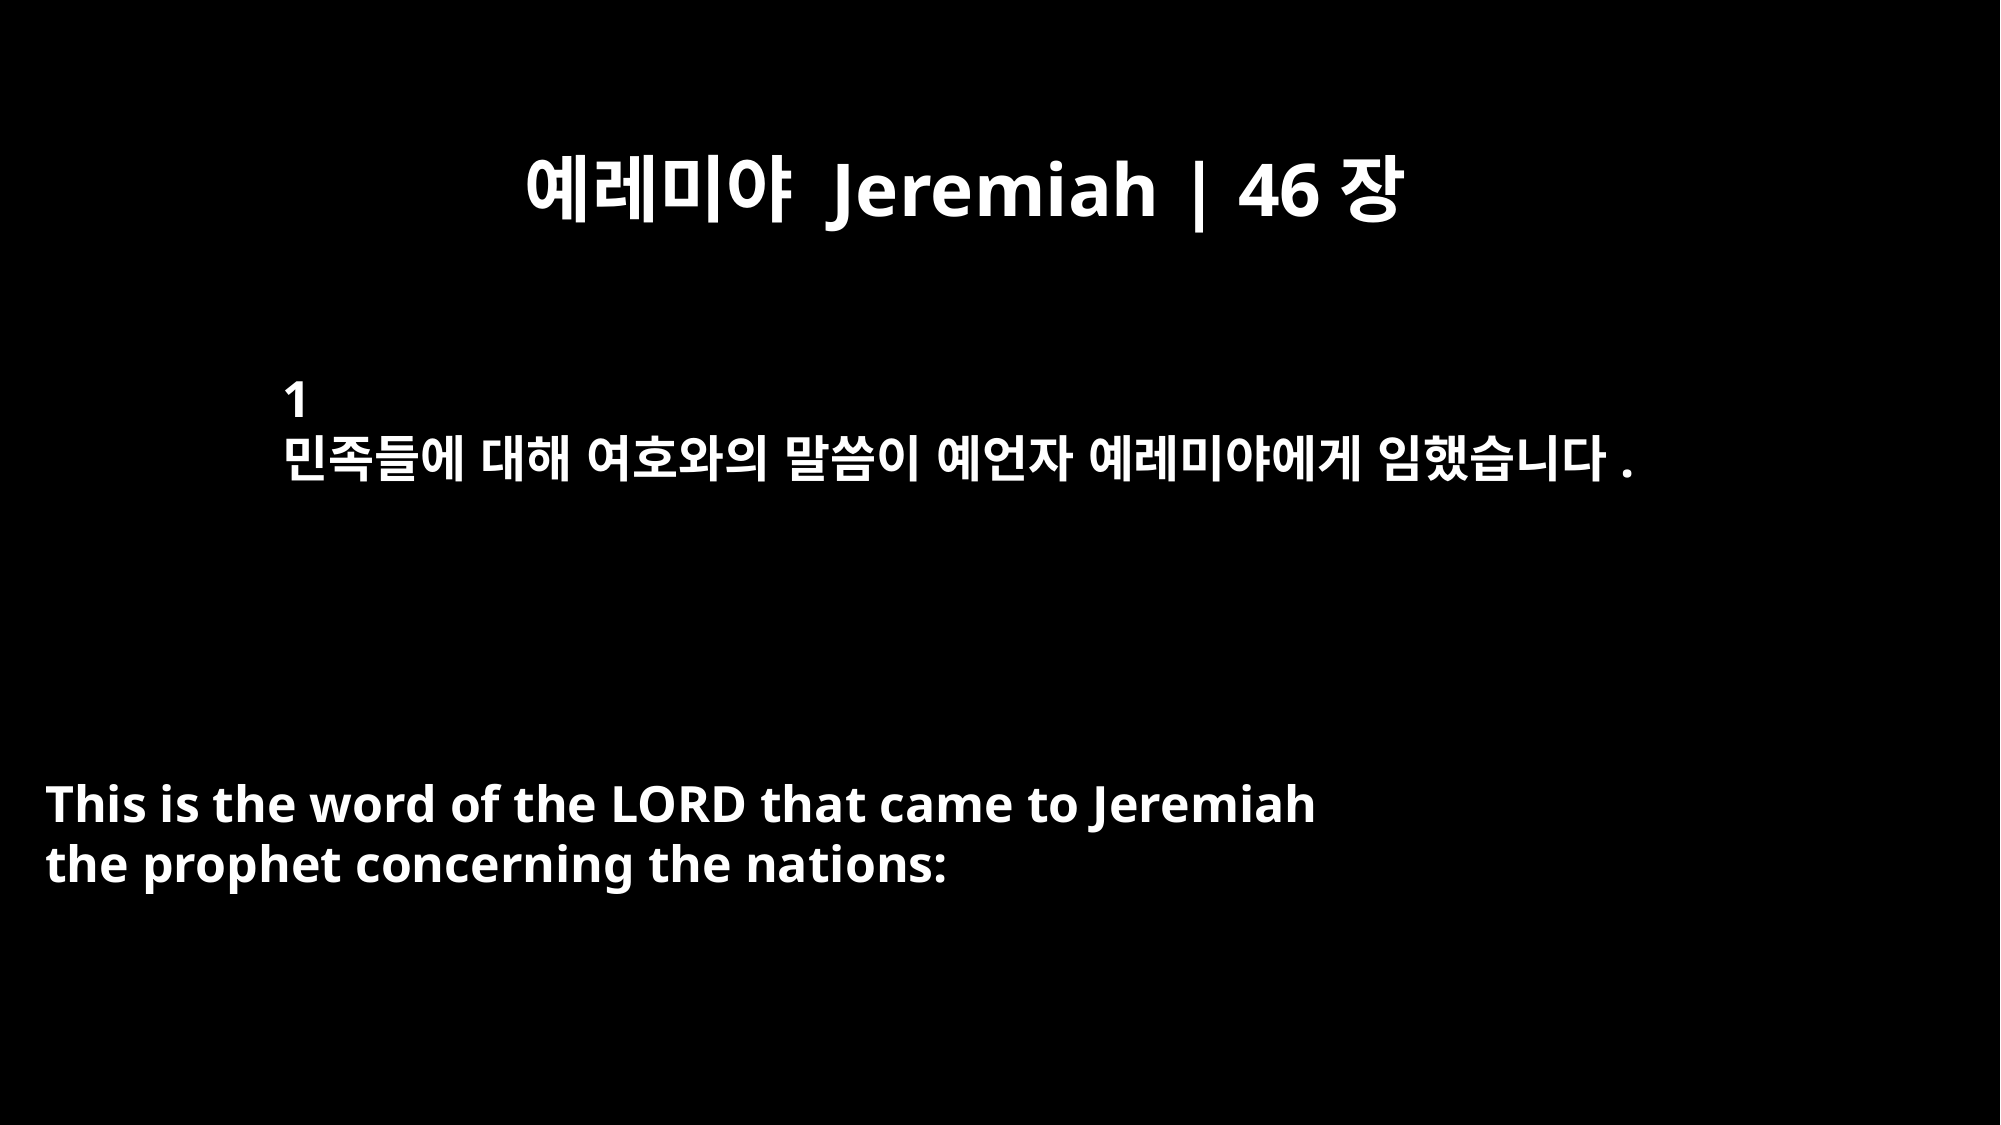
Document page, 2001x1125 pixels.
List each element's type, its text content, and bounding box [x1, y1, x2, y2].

text_box 예레미야 Jeremiah | 46장 [510, 136, 1422, 239]
text_box ﻿1 민족들에 대해 여호와의 말씀이 예언자 예레미야에게 임했습니다. [267, 359, 1650, 495]
text_box This is the word of the LORD that came to Jeremiah the prophet concerning the nations: [30, 764, 1333, 900]
